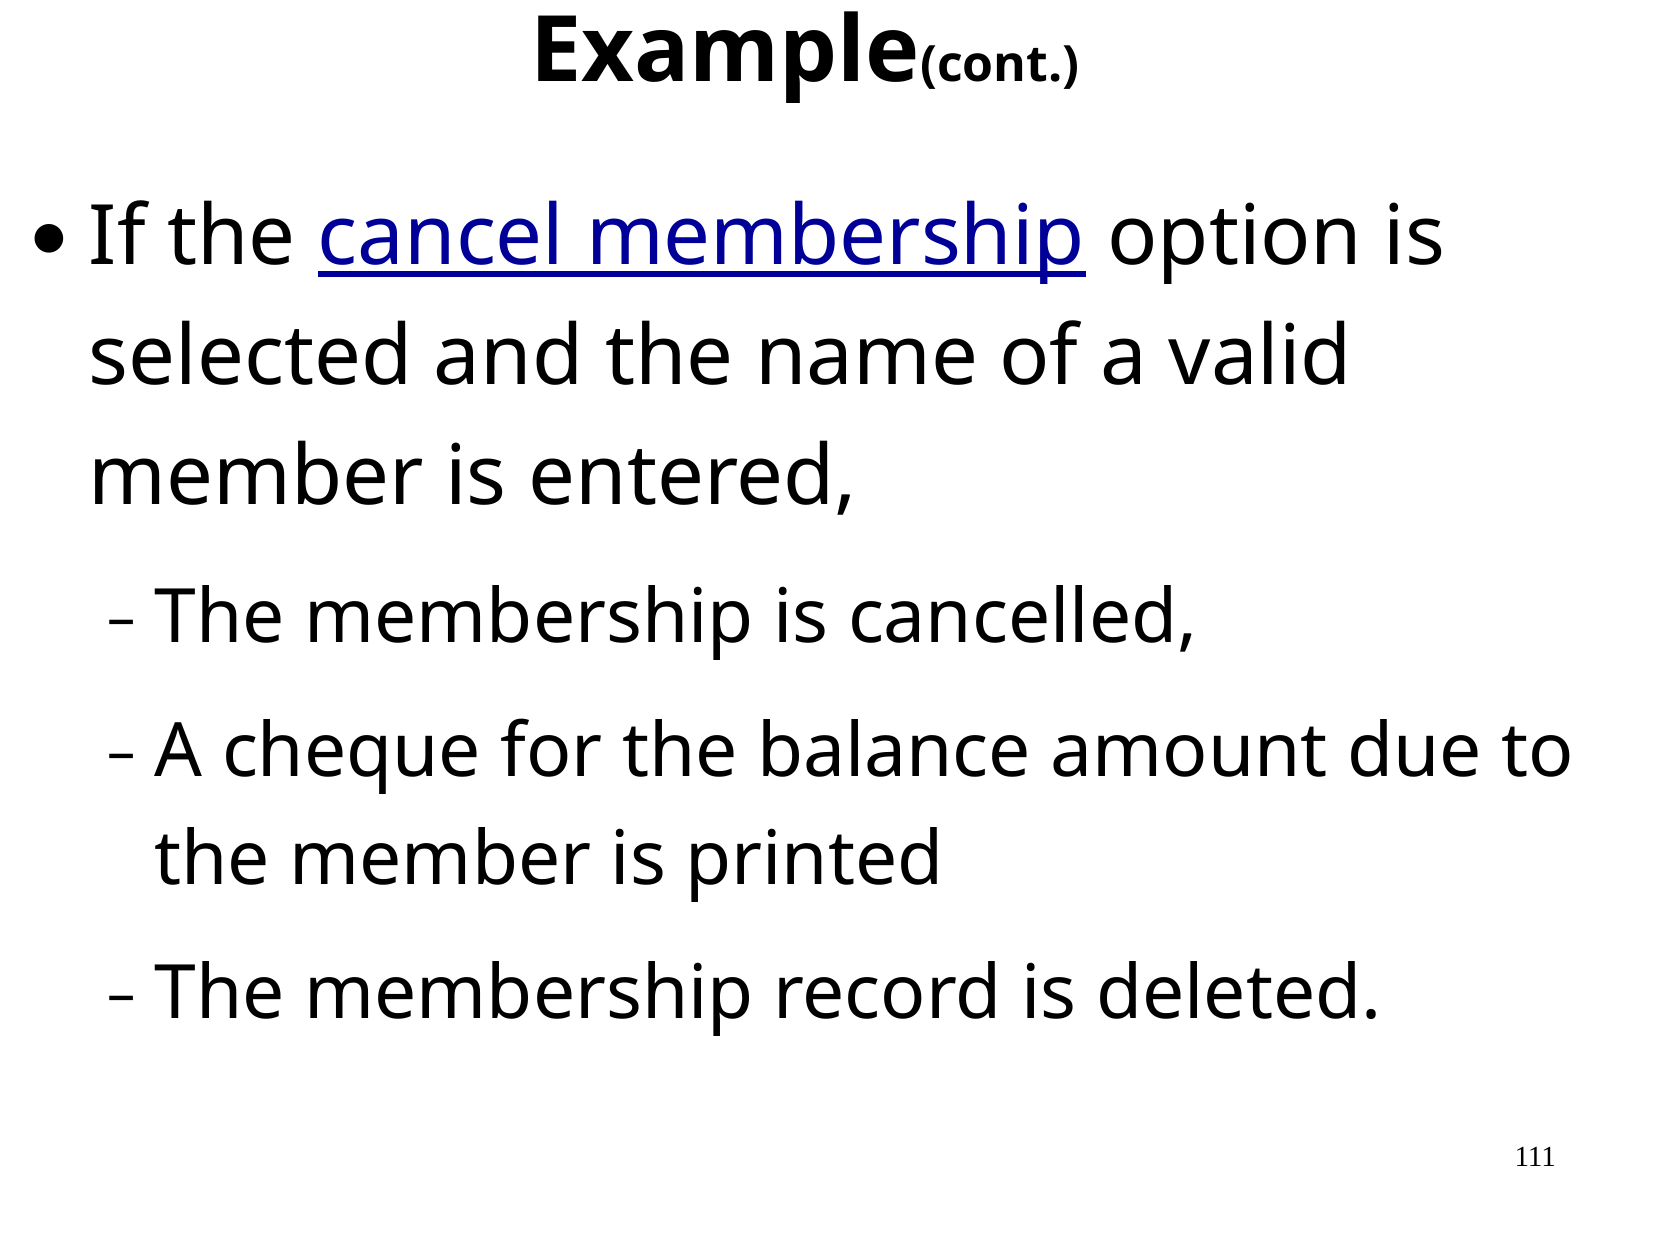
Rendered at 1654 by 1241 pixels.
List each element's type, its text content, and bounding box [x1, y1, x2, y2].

title Example(cont.) [99, 0, 1511, 152]
list If the cancel membership option is selected and the name of a valid member is entered, The membership is cancelled, A cheque for the balance amount due to the member is printed The membership record is deleted. [29, 152, 1602, 1006]
